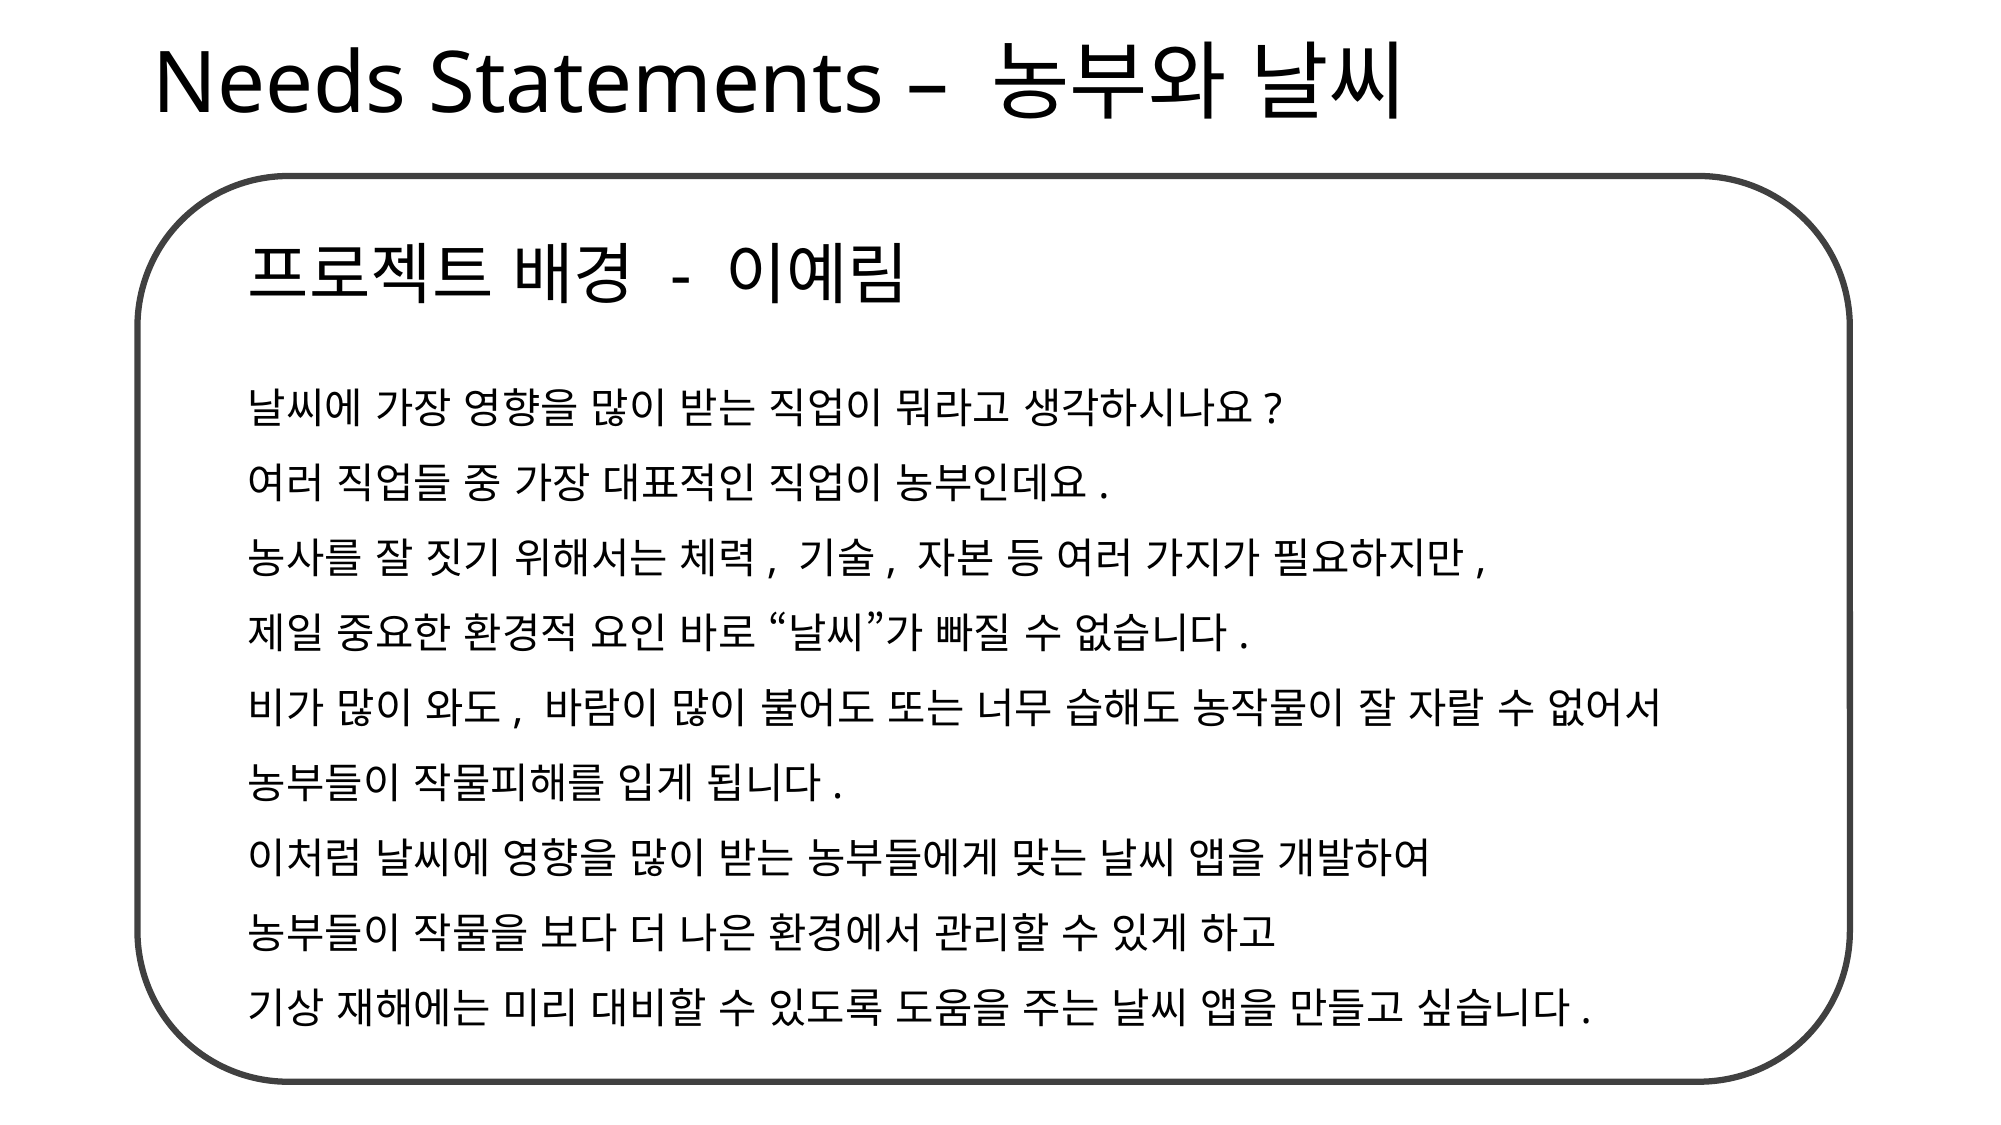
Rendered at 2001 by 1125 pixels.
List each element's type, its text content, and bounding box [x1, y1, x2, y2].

text_box [136, 174, 1811, 1083]
text_box 프로젝트 배경 - 이예림 날씨에 가장 영향을 많이 받는 직업이 뭐라고 생각하시나요? 여러 직업들 중 가장 대표적인 직업이 농부인데요. 농사를 잘 짓기 위해서는 체력, 기술, 자본 등 여러 가지가 필요하지만, 제일 중요한 환경적 요인 바로 “날씨”가 빠질 수 없습니다. 비가 많이 와도, 바람이 많이 불어도 또는 너무 습해도 농작물이 잘 자랄 수 없어서 농부들이 작물피해를 입게 됩니다. 이처럼 날씨에 영향을 많이 받는 농부들에게 맞는 날씨 앱을 개발하여 농부들이 작물을 보다 더 나은 환경에서 관리할 수 있게 하고 기상 재해에는 미리 대비할 수 있도록 도움을 주는 날씨 앱을 만들고 싶습니다. [233, 224, 1815, 1040]
text_box [1815, 228, 1851, 1029]
title Needs Statements – 농부와 날씨 [137, 31, 1782, 139]
